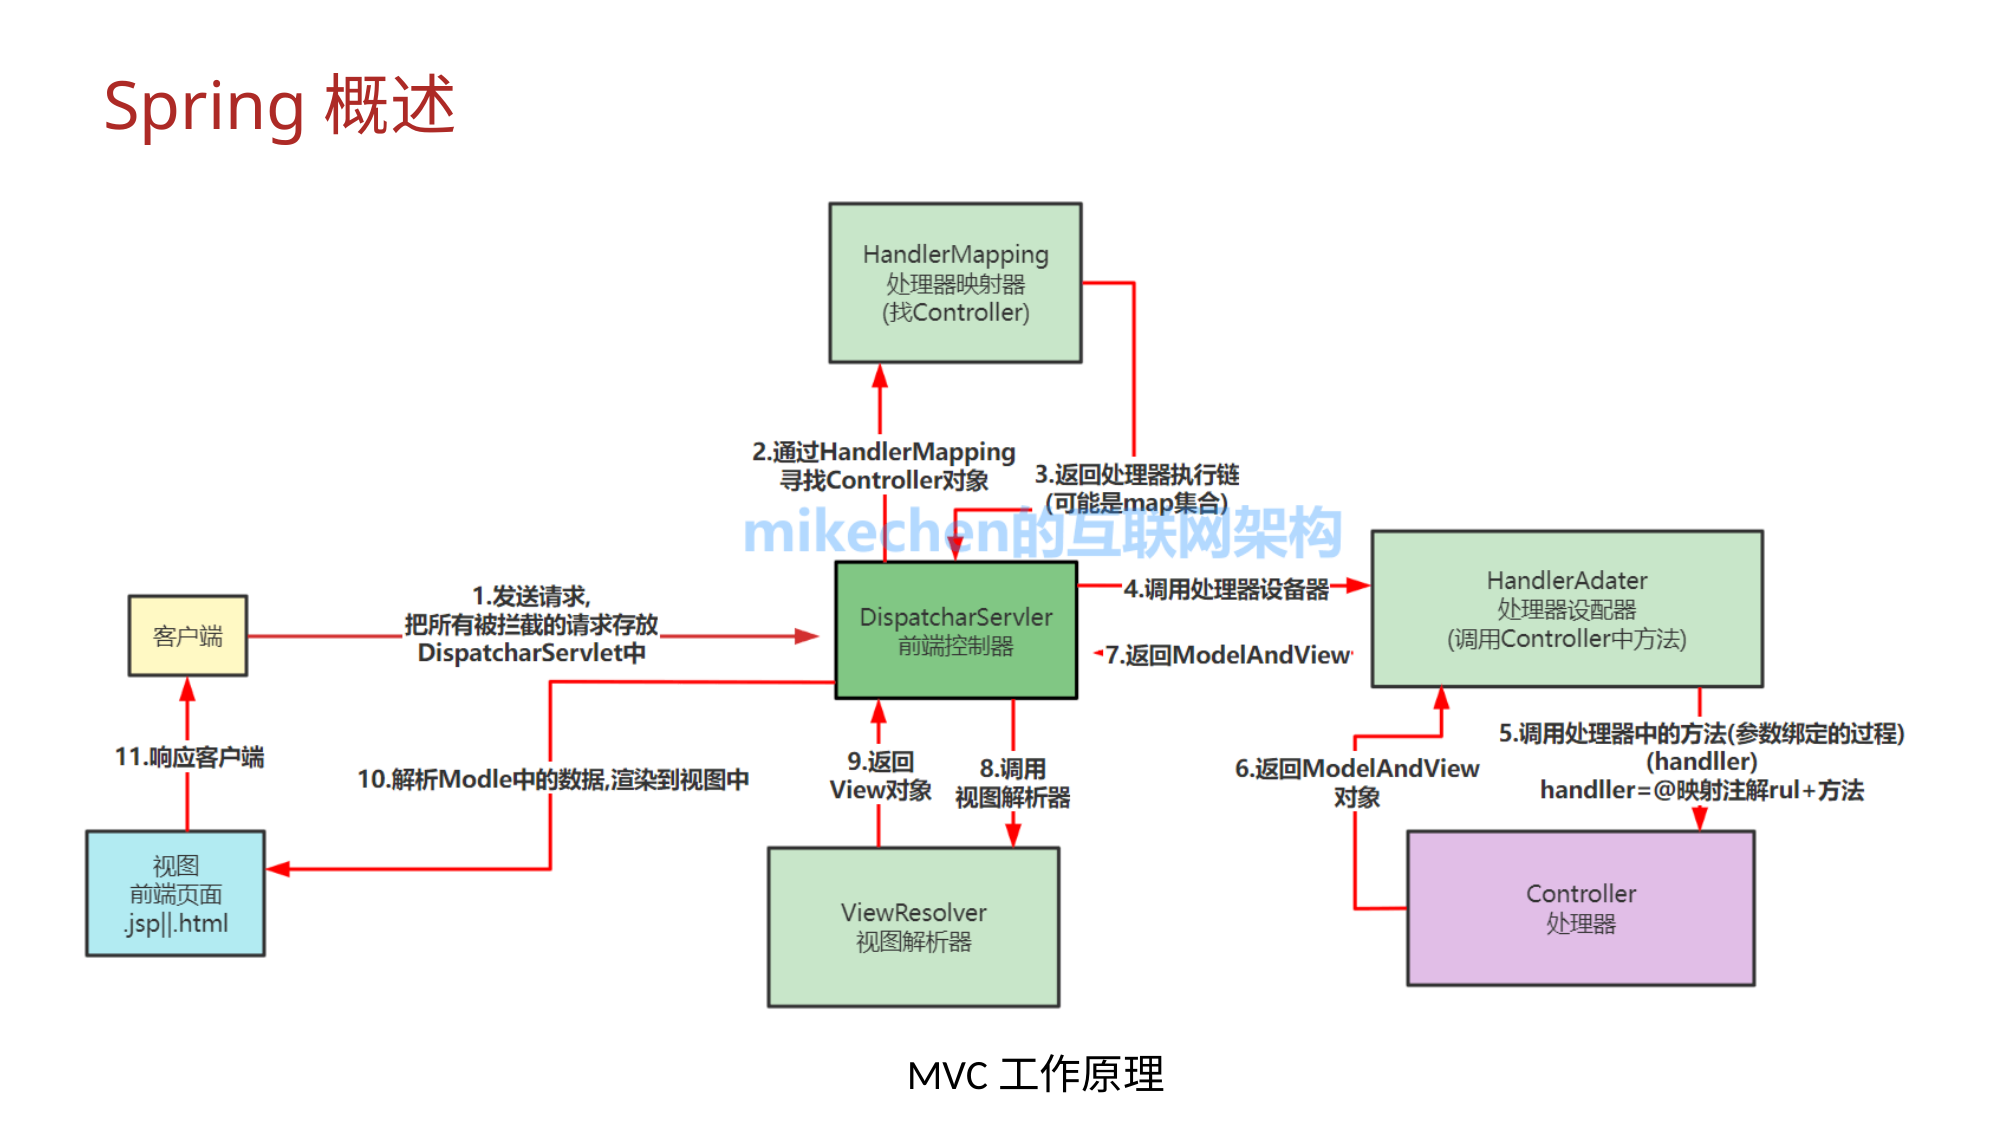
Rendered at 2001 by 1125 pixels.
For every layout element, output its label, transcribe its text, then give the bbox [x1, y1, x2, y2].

text_box Spring概述 [88, 60, 1844, 146]
text_box MVC工作原理 [892, 1040, 1267, 1105]
picture [35, 179, 1941, 1030]
